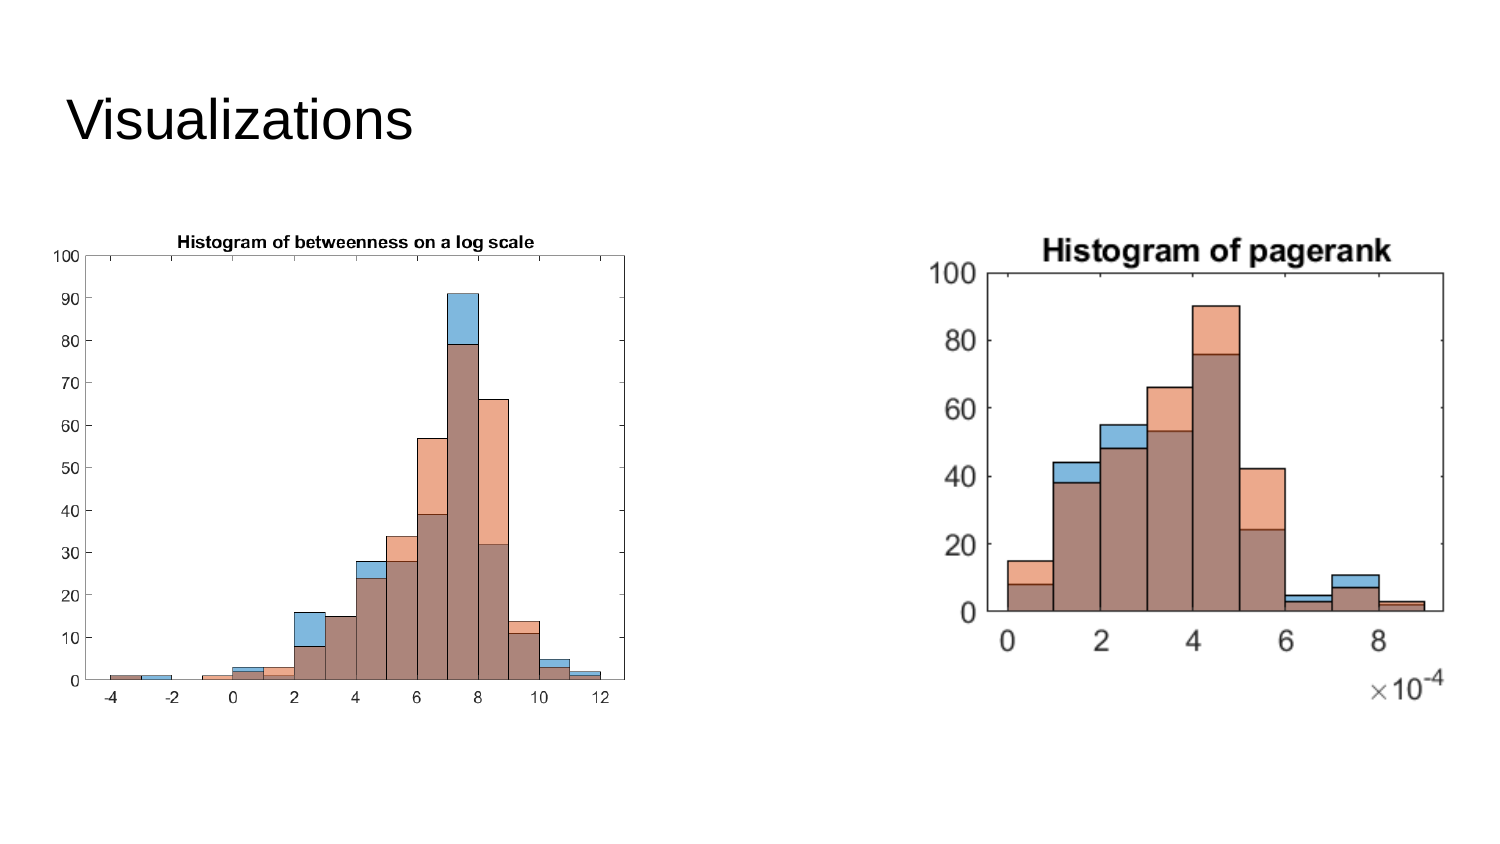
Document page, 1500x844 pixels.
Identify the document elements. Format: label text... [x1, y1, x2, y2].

picture [926, 232, 1450, 707]
picture [50, 232, 627, 707]
title Visualizations [51, 72, 1449, 167]
